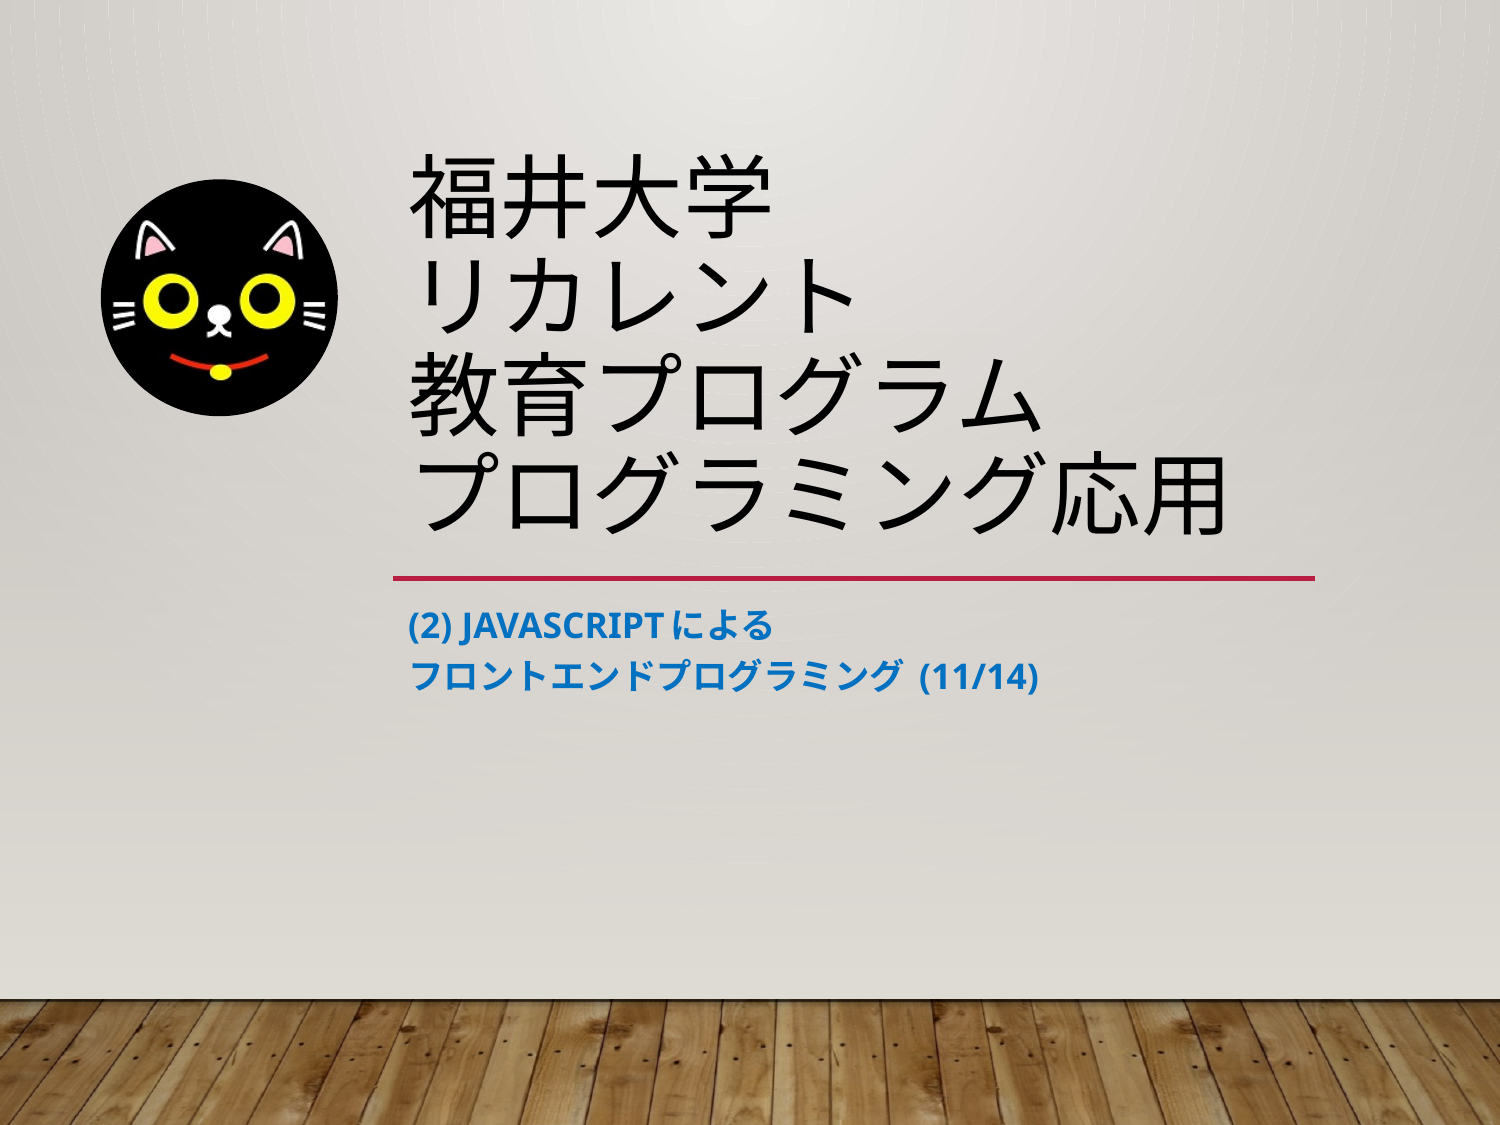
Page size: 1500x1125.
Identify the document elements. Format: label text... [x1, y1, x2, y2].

picture [0, 999, 1500, 1125]
text_box [99, 177, 340, 418]
title 福井大学 リカレント 教育プログラム プログラミング応用 [393, 131, 1315, 549]
subtitle (2) JavaScriptによる フロントエンドプログラミング (11/14)​ [393, 579, 1315, 740]
